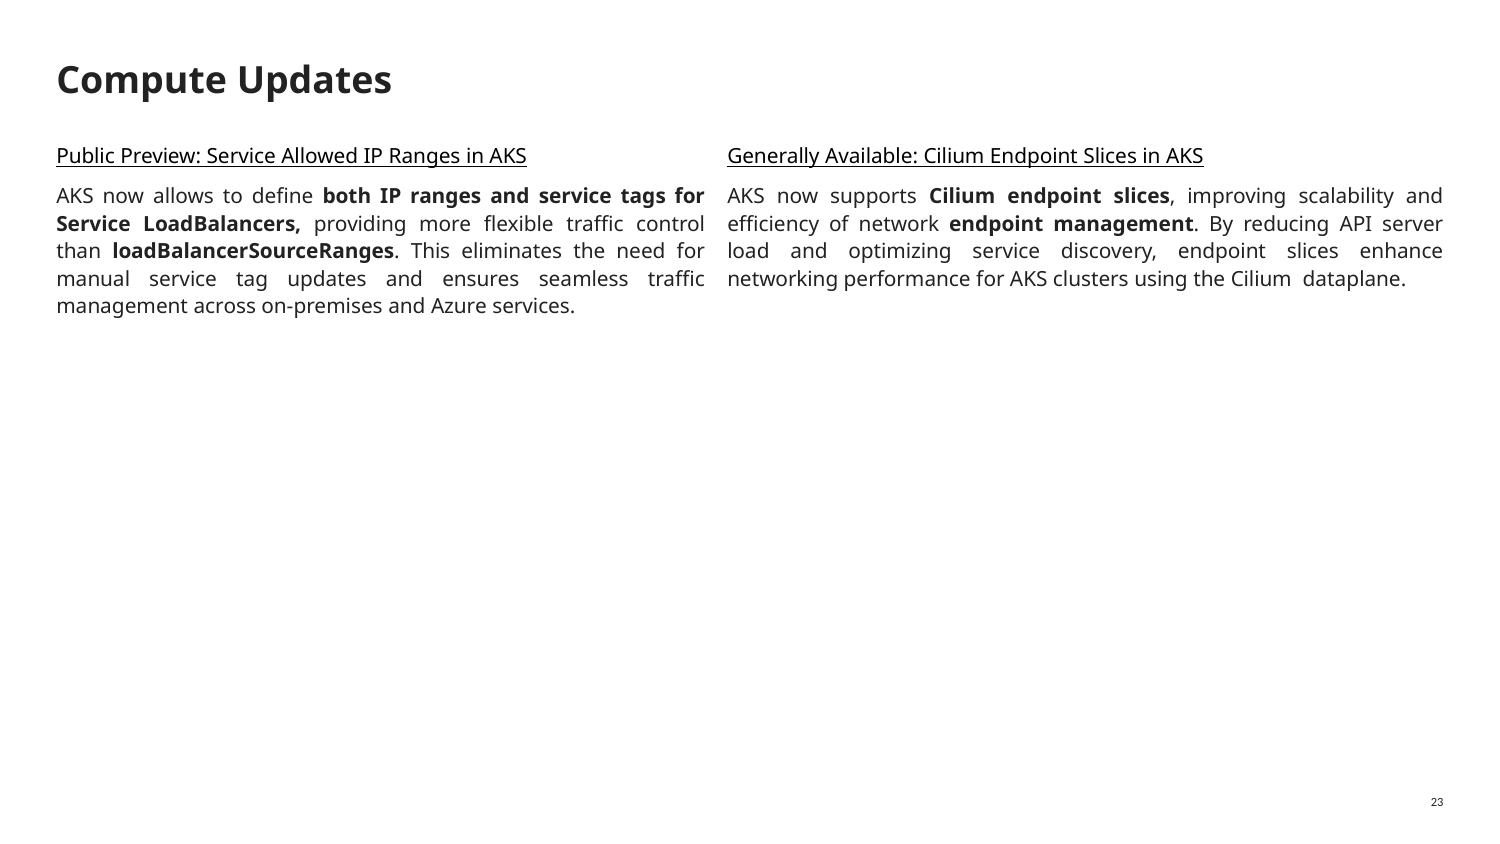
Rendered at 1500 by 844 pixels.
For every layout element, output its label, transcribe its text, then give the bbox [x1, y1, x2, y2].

list Generally Available: Cilium Endpoint Slices in AKS AKS now supports Cilium endpoint slices, improving scalability and efficiency of network endpoint management. By reducing API server load and optimizing service discovery, endpoint slices enhance networking performance for AKS clusters using the Cilium dataplane. [727, 140, 1444, 306]
list Public Preview: Service Allowed IP Ranges in AKS AKS now allows to define both IP ranges and service tags for Service LoadBalancers, providing more flexible traffic control than loadBalancerSourceRanges. This eliminates the need for manual service tag updates and ensures seamless traffic management across on-premises and Azure services. [56, 140, 706, 347]
title Compute Updates [56, 56, 1444, 113]
